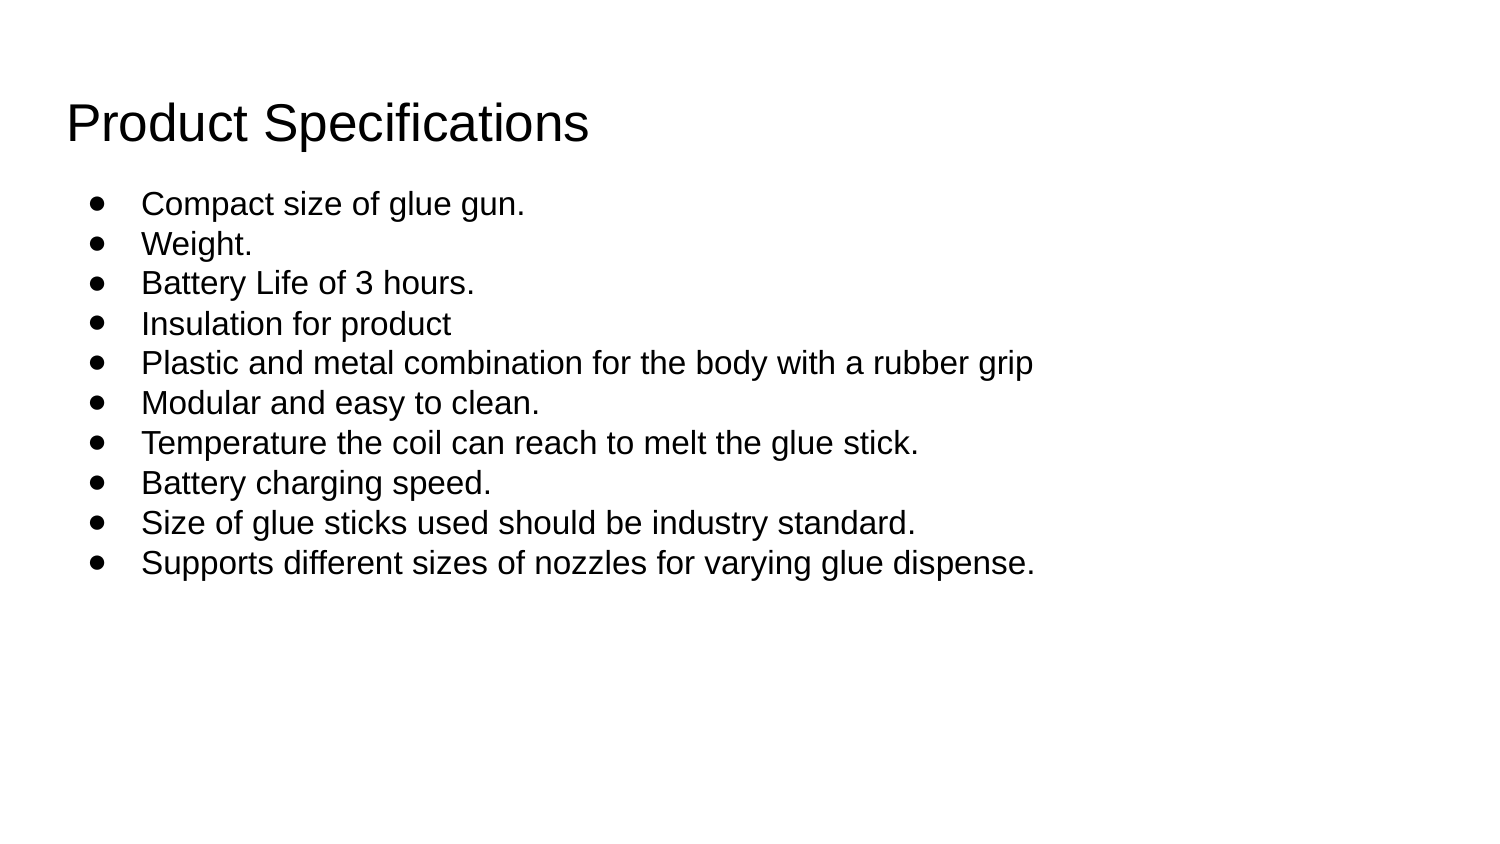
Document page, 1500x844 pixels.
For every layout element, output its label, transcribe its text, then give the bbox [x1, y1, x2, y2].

text_box Compact size of glue gun. Weight. Battery Life of 3 hours. Insulation for product Plastic and metal combination for the body with a rubber grip Modular and easy to clean. Temperature the coil can reach to melt the glue stick. Battery charging speed. Size of glue sticks used should be industry standard. Supports different sizes of nozzles for varying glue dispense. [51, 166, 1190, 597]
title Product Specifications [51, 72, 1449, 167]
